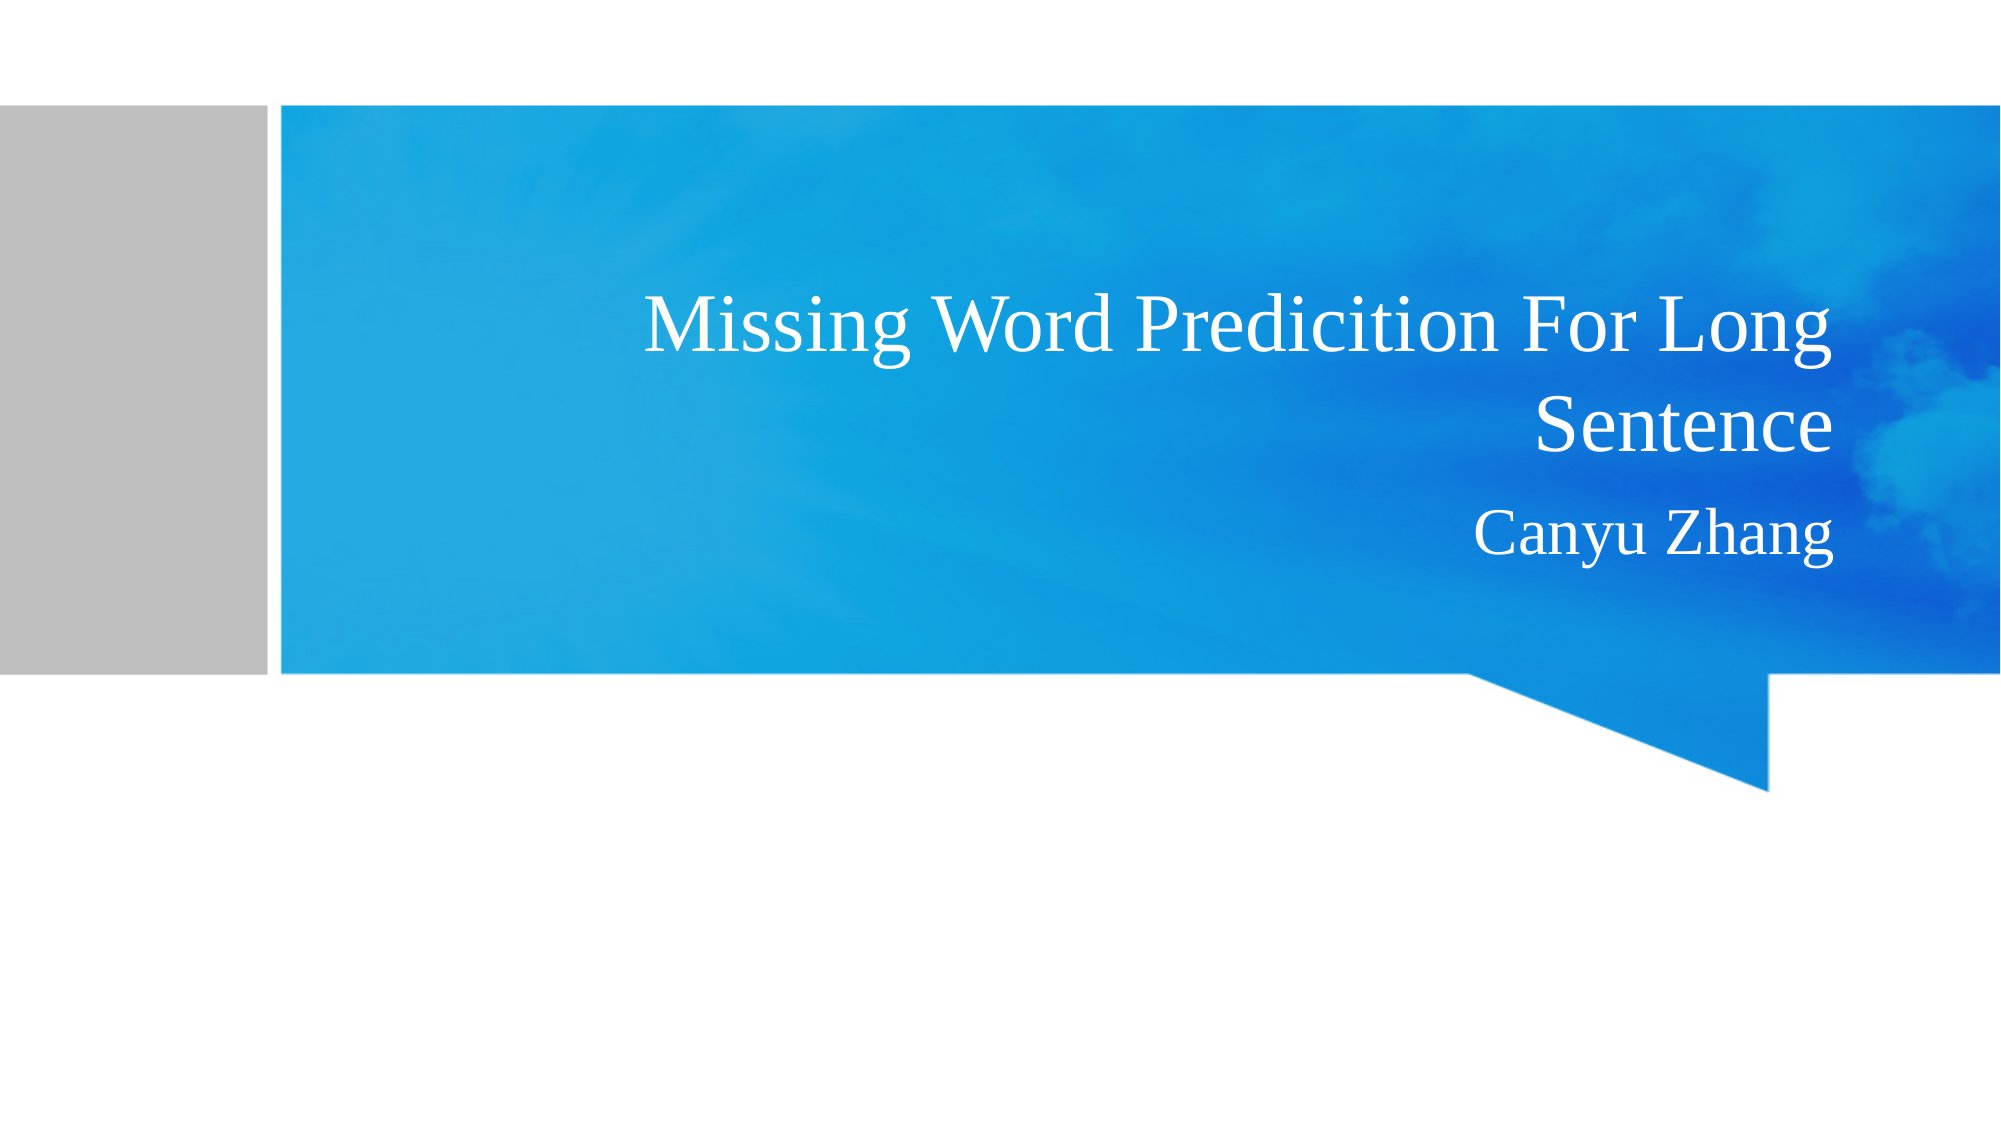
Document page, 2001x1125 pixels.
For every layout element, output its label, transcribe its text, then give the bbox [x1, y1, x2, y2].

title Missing Word Predicition For Long Sentence [338, 278, 1850, 457]
subtitle Canyu Zhang [338, 479, 1851, 768]
picture [0, 3, 2001, 1125]
